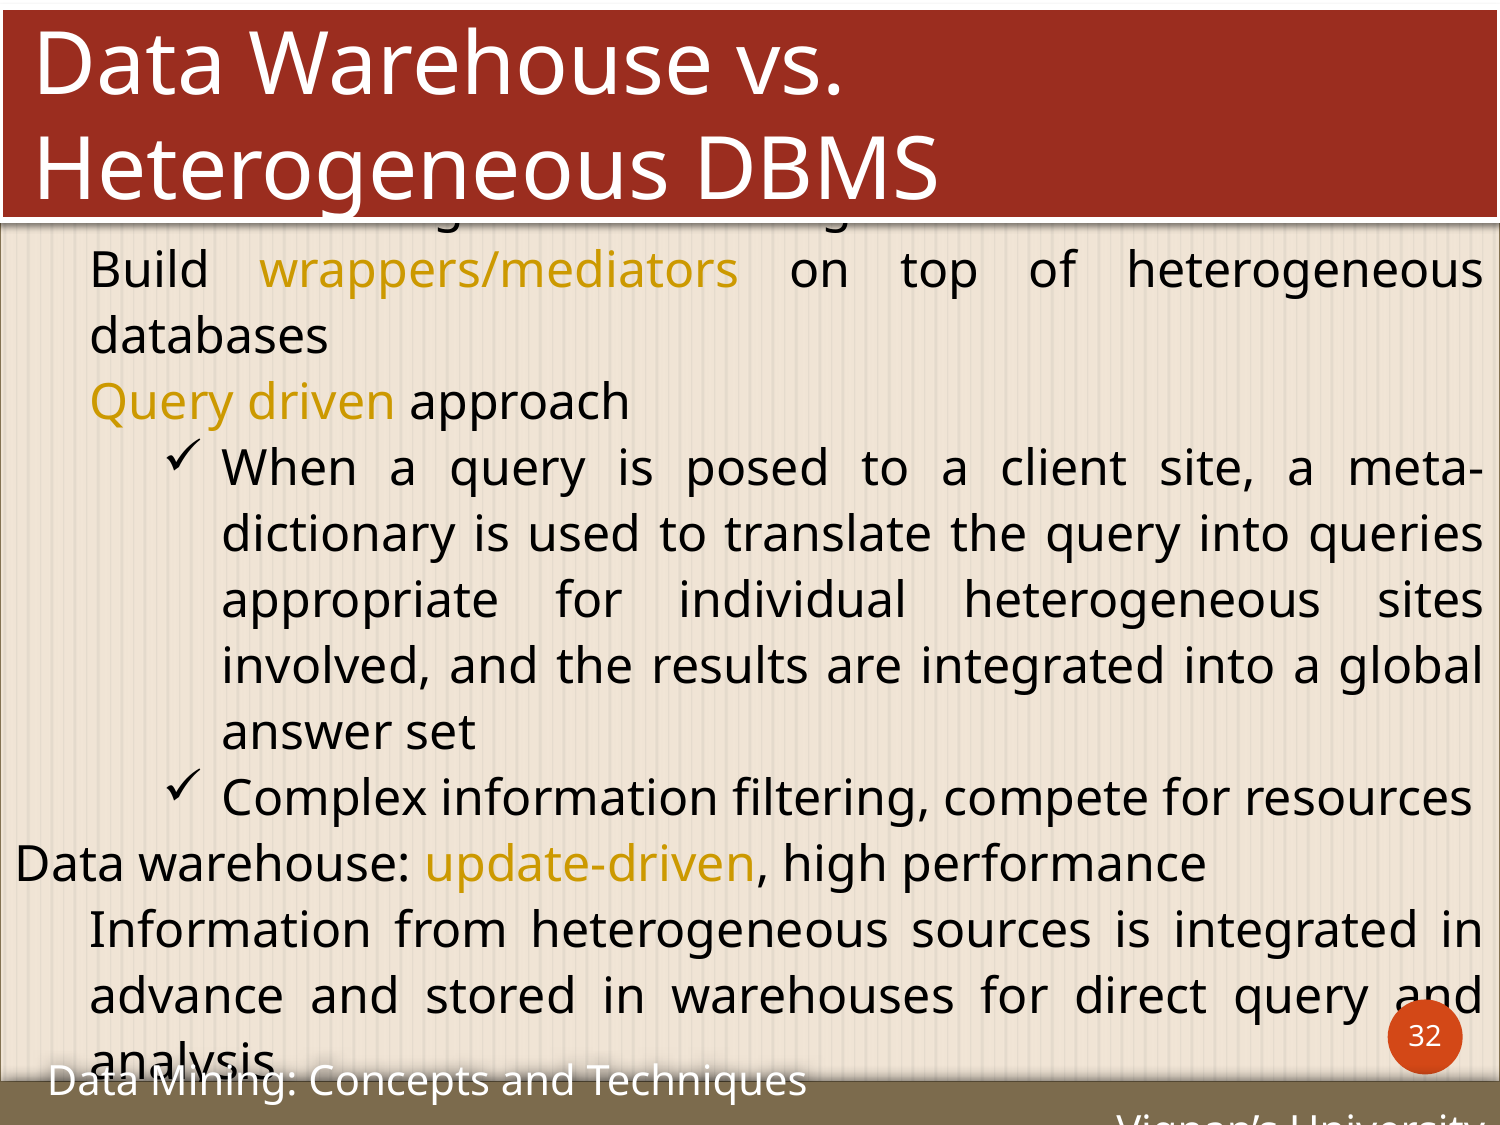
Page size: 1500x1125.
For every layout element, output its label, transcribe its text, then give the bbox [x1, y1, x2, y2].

text_box [0, 4, 1500, 223]
text_box Data Mining: Concepts and Techniques Vignan’s University [0, 1081, 1500, 1125]
text_box Traditional heterogeneous DB integration: Build wrappers/mediators on top of heterogeneous databases Query driven approach When a query is posed to a client site, a meta-dictionary is used to translate the query into queries appropriate for individual heterogeneous sites involved, and the results are integrated into a global answer set Complex information filtering, compete for resources Data warehouse: update-driven, high performance Information from heterogeneous sources is integrated in advance and stored in warehouses for direct query and analysis [0, 232, 1500, 1070]
slide_number 32 [1387, 999, 1463, 1068]
title Data Warehouse vs. Heterogeneous DBMS [17, 6, 1477, 232]
